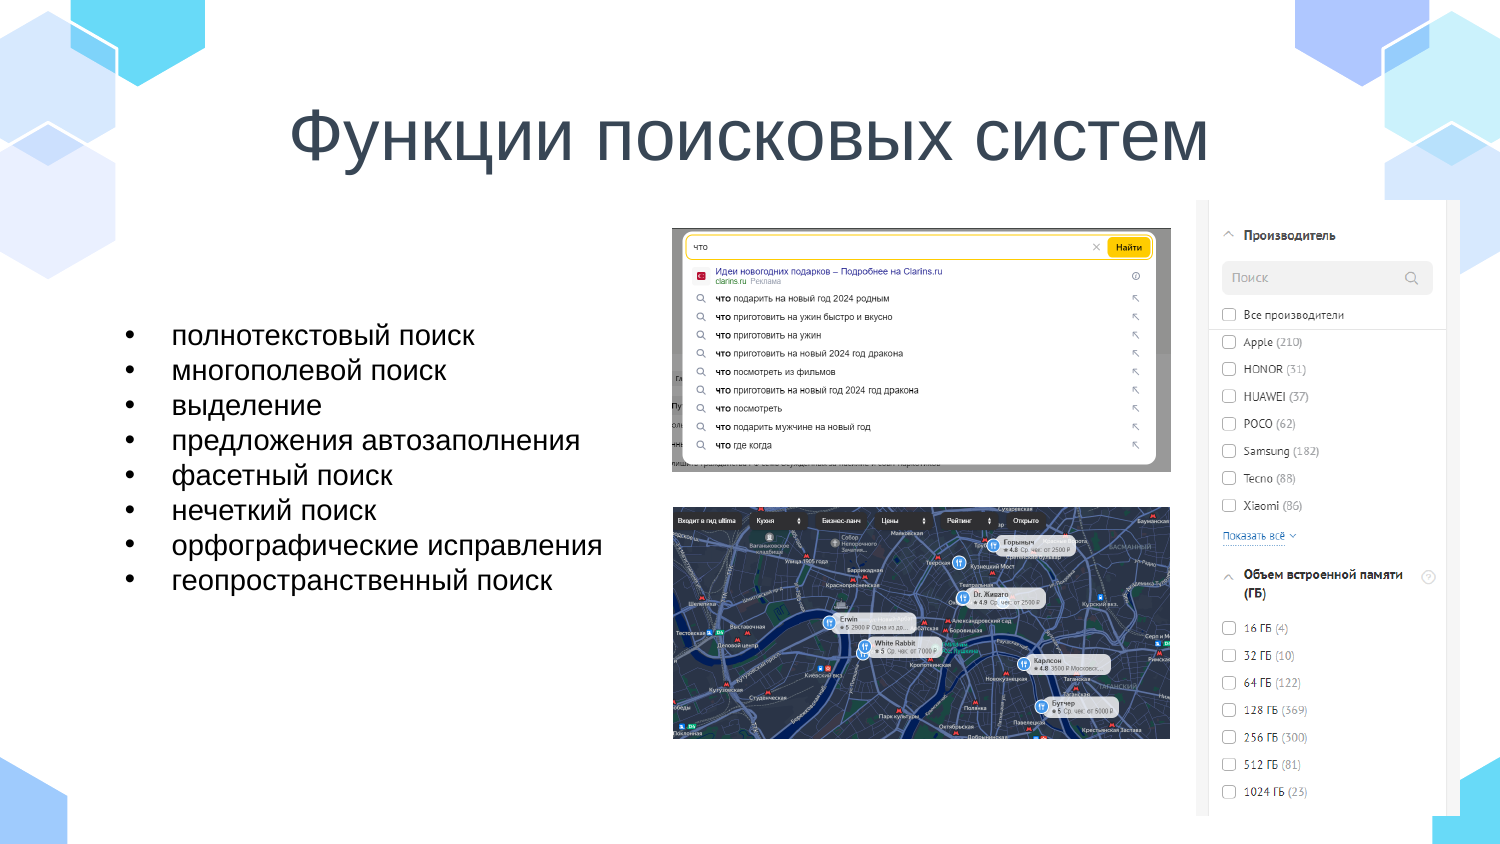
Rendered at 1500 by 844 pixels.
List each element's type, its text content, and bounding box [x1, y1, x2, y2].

picture [672, 228, 1171, 473]
title Функции поисковых систем [118, 72, 1382, 167]
picture [673, 507, 1171, 739]
picture [1195, 200, 1460, 816]
text_box полнотекстовый поиск многополевой поиск выделение предложения автозаполнения фасетный поиск нечеткий поиск орфографические исправления геопространственный поиск [109, 309, 665, 604]
